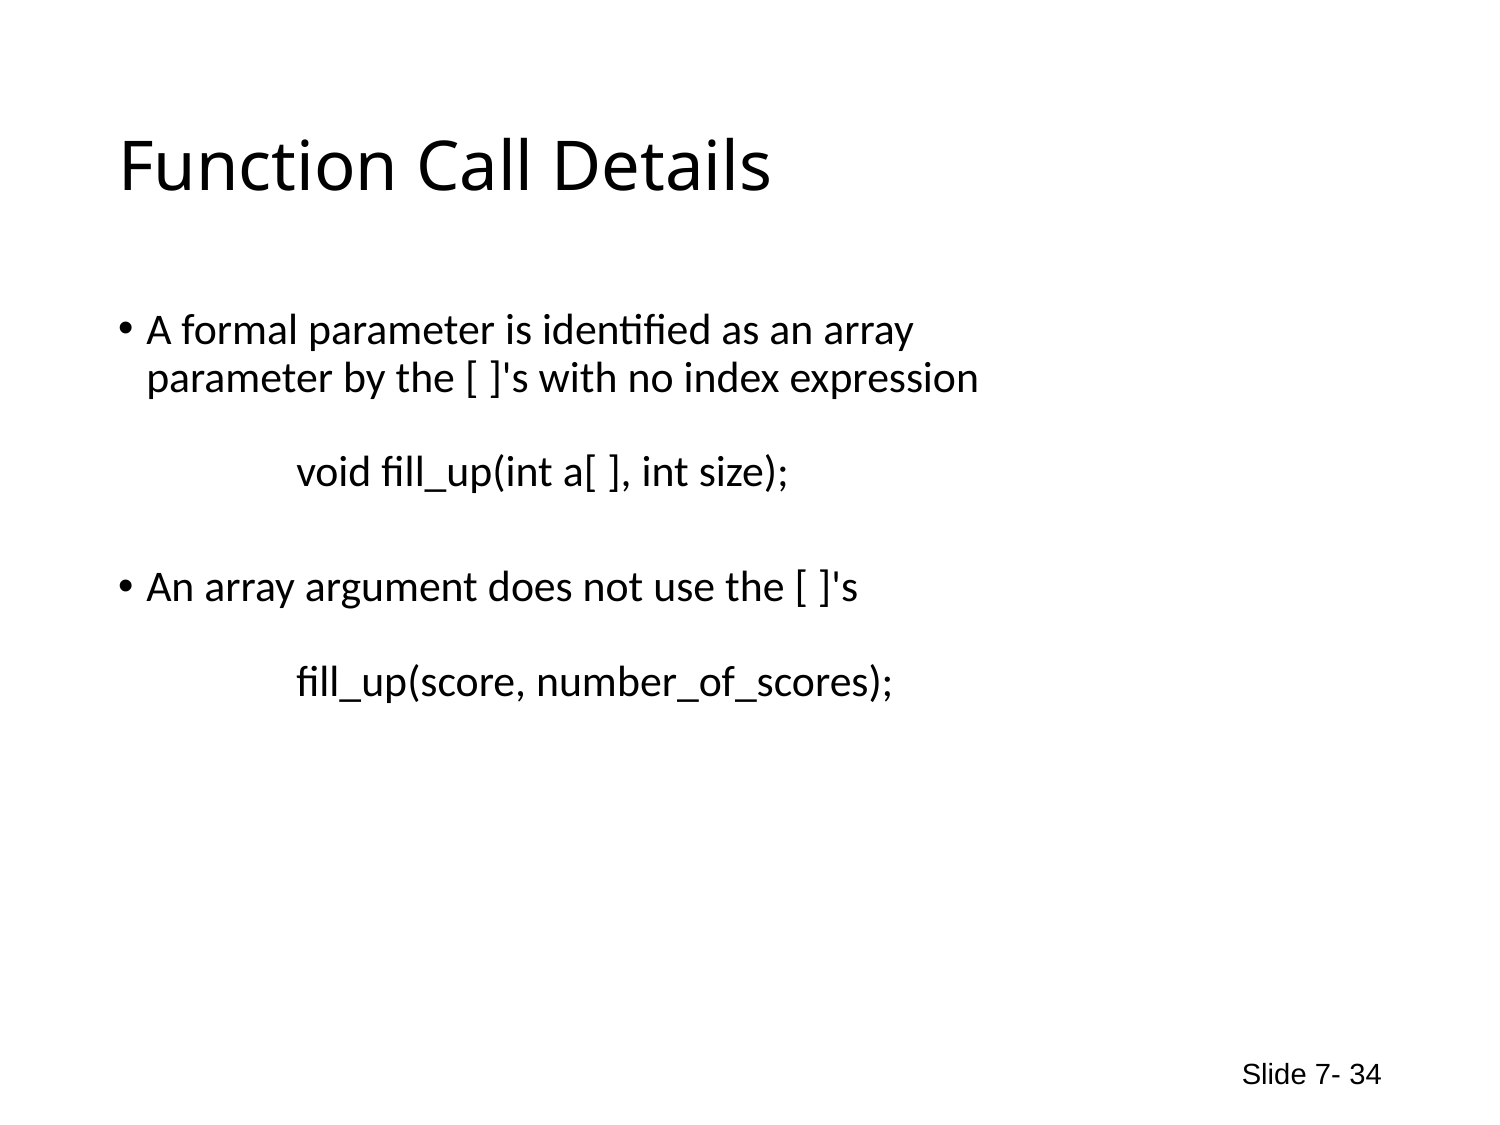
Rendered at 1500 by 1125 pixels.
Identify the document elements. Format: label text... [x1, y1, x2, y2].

list A formal parameter is identified as an array parameter by the [ ]'s with no index expression void fill_up(int a[ ], int size); An array argument does not use the [ ]'s fill_up(score, number_of_scores); [103, 299, 1397, 763]
title Function Call Details [103, 59, 1397, 278]
slide_number Slide 7- 34 [1059, 1042, 1397, 1103]
